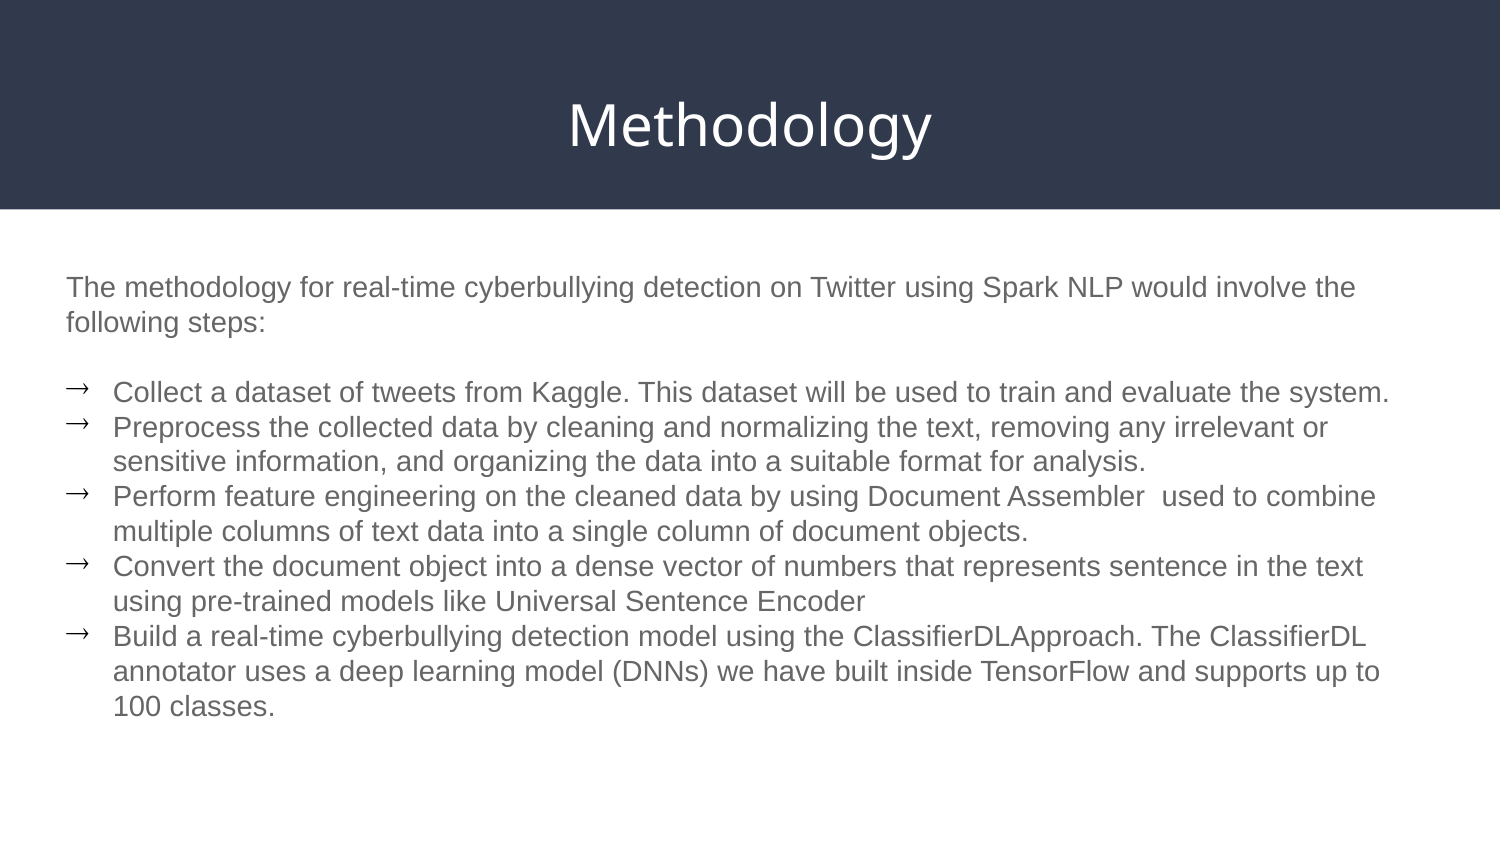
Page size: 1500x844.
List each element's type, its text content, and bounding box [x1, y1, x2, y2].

title Methodology [51, 73, 1449, 176]
text_box The methodology for real-time cyberbullying detection on Twitter using Spark NLP would involve the following steps: Collect a dataset of tweets from Kaggle. This dataset will be used to train and evaluate the system. Preprocess the collected data by cleaning and normalizing the text, removing any irrelevant or sensitive information, and organizing the data into a suitable format for analysis. Perform feature engineering on the cleaned data by using Document Assembler used to combine multiple columns of text data into a single column of document objects. Convert the document object into a dense vector of numbers that represents sentence in the text using pre-trained models like Universal Sentence Encoder Build a real-time cyberbullying detection model using the ClassifierDLApproach. The ClassifierDL annotator uses a deep learning model (DNNs) we have built inside TensorFlow and supports up to 100 classes. [51, 260, 1449, 765]
